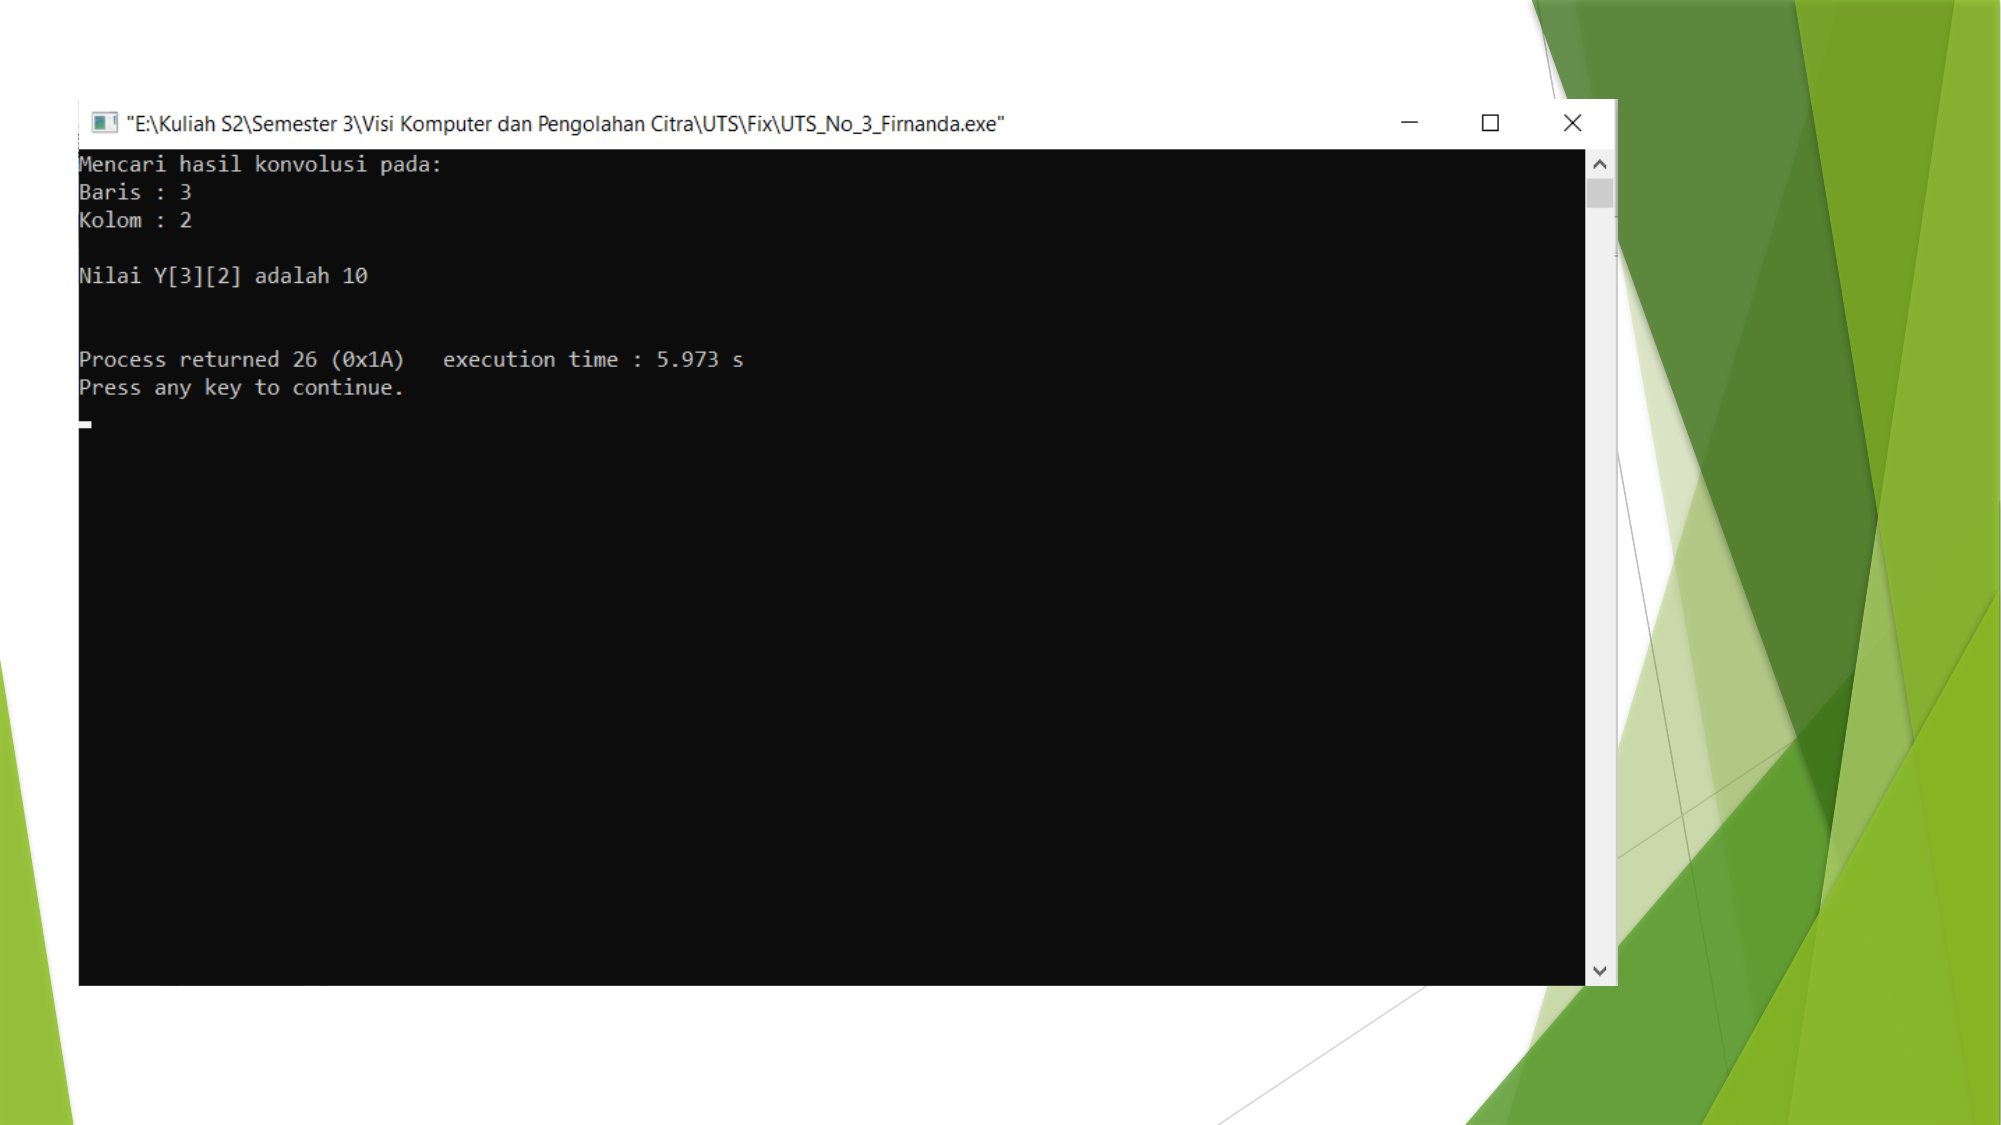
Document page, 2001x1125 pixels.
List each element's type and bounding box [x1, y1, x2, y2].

picture [77, 99, 1619, 987]
